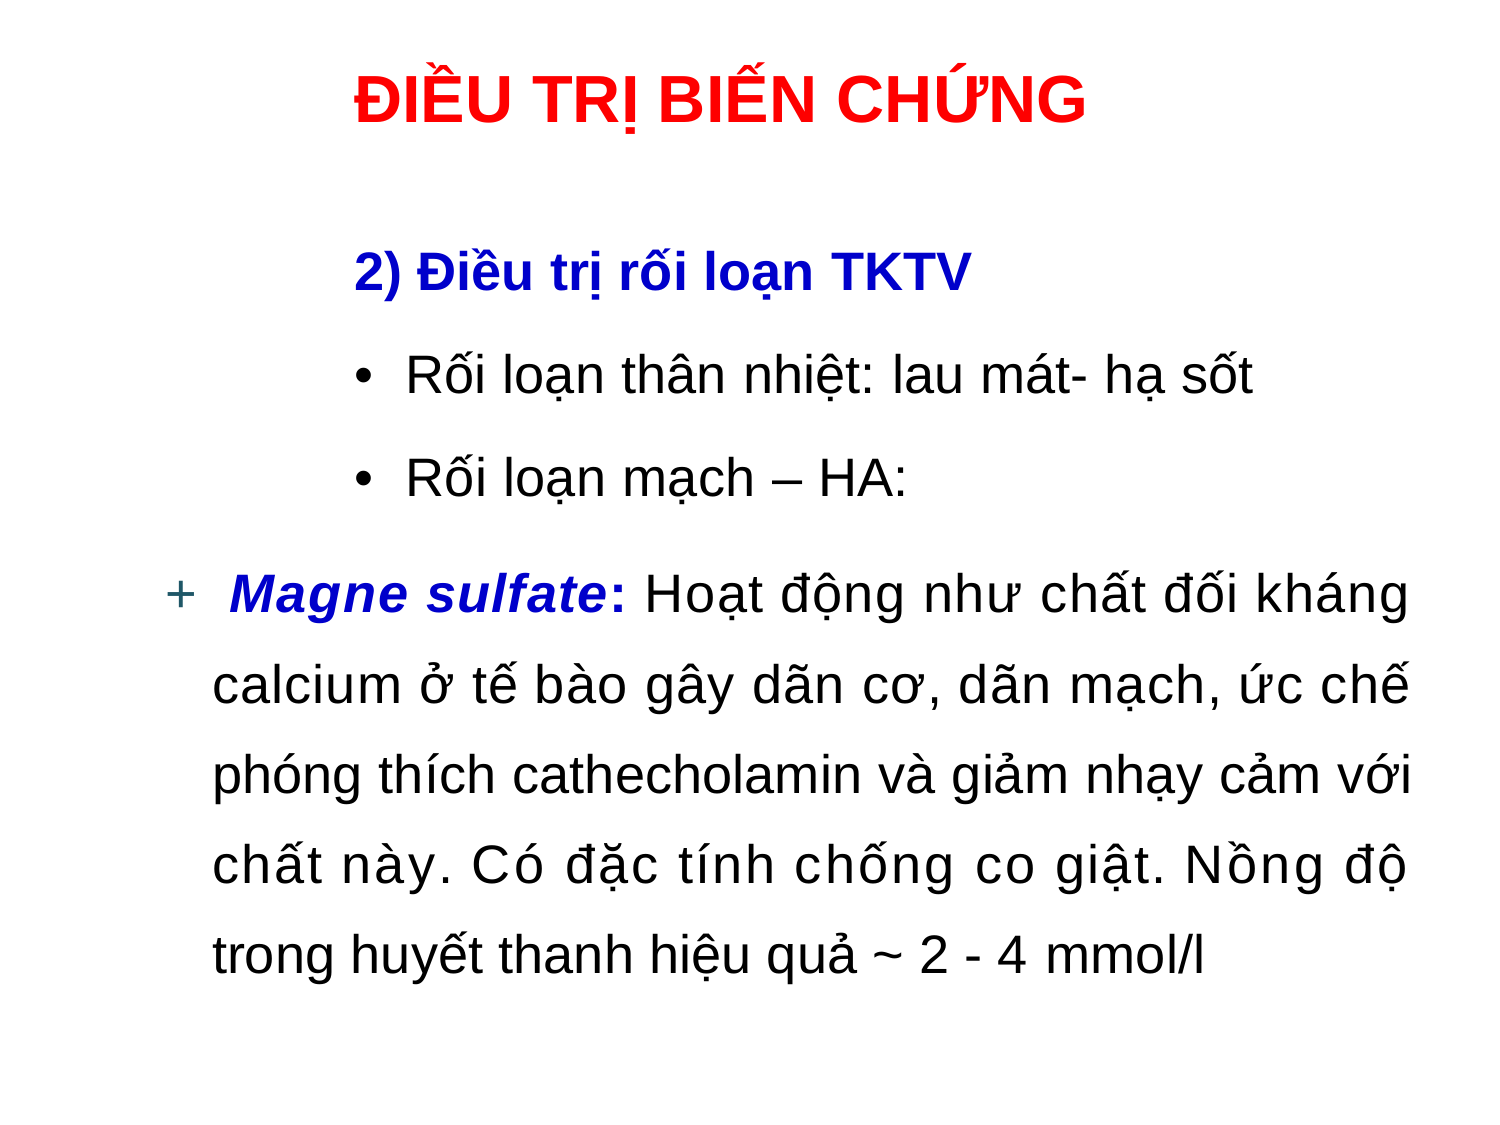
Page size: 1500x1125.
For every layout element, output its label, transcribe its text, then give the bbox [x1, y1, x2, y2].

text_box ĐIỀU TRỊ BIẾN CHỨNG 2) Điều trị rối loạn TKTV • Rối loạn thân nhiệt: lau mát- hạ sốt • Rối loạn mạch – HA: + Magne sulfate: Hoạt động như chất đối kháng calcium ở tế bào gây dãn cơ, dãn mạch, ức chế phóng thích cathecholamin và giảm nhạy cảm với chất này. Có đặc tính chống co giật. Nồng độ trong huyết thanh hiệu quả ~ 2 - 4 mmol/l [89, 56, 1428, 985]
